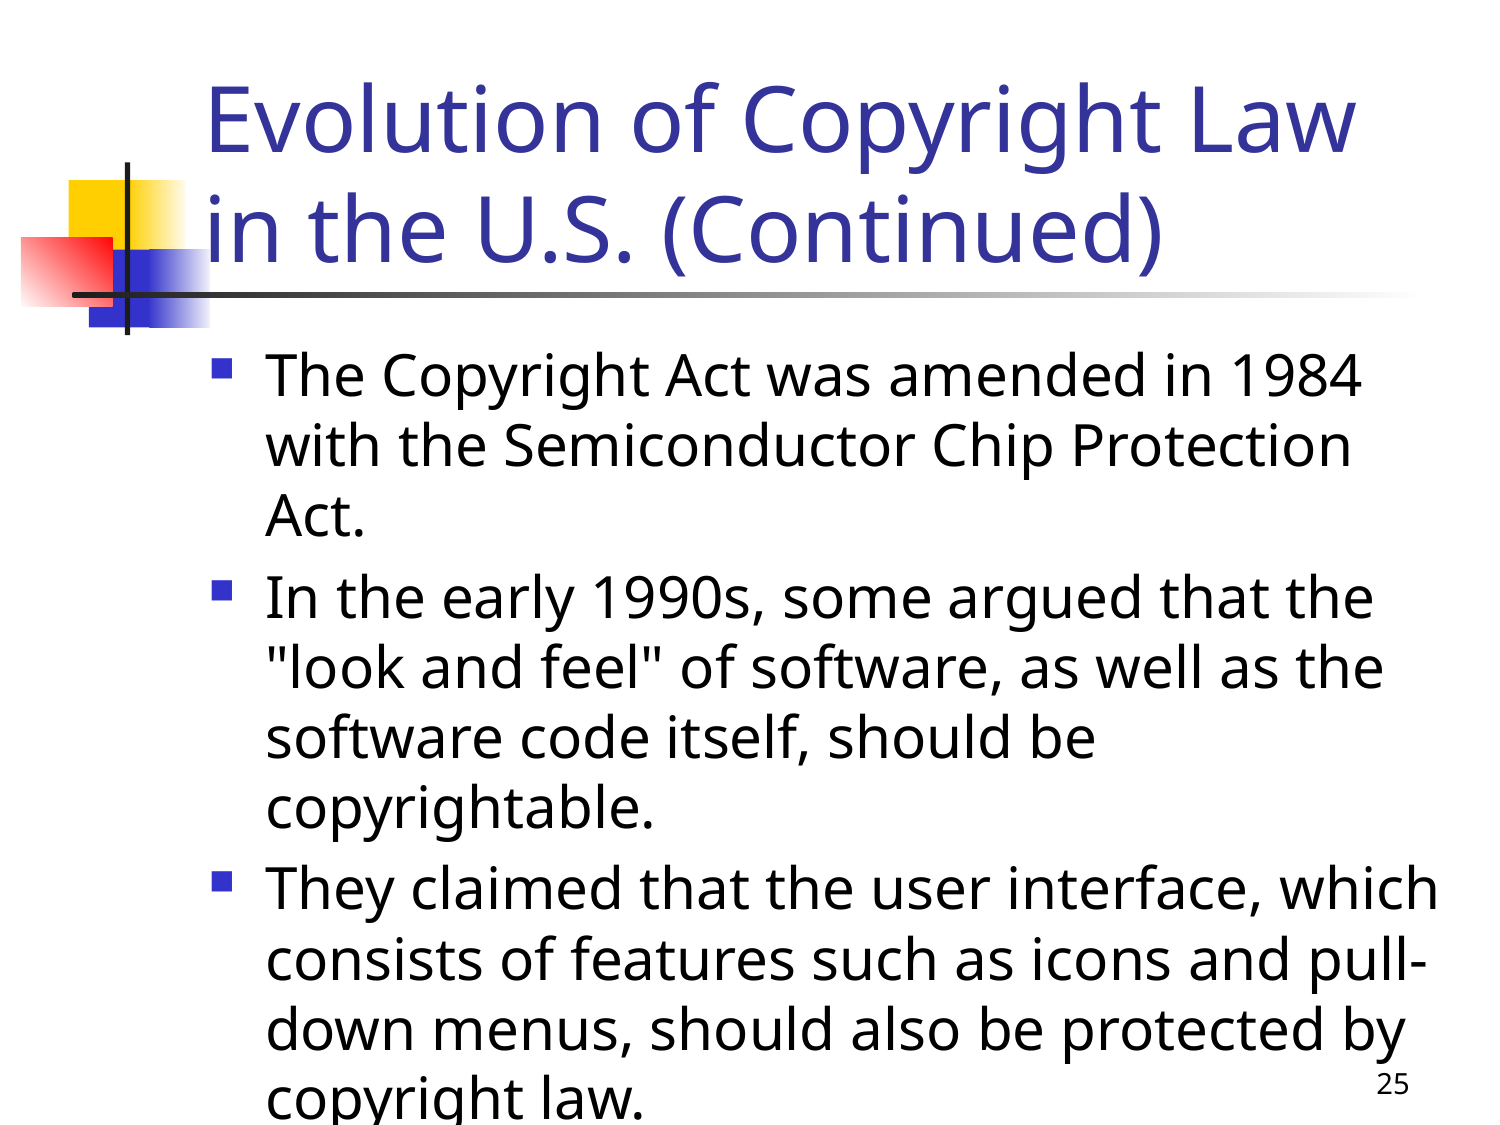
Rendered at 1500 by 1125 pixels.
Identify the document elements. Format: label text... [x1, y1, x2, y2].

list The Copyright Act was amended in 1984 with the Semiconductor Chip Protection Act. In the early 1990s, some argued that the "look and feel" of software, as well as the software code itself, should be copyrightable. They claimed that the user interface, which consists of features such as icons and pull-down menus, should also be protected by copyright law. [193, 331, 1469, 1006]
slide_number 25 [1112, 1037, 1425, 1113]
title Evolution of Copyright Law in the U.S. (Continued) [188, 101, 1468, 289]
